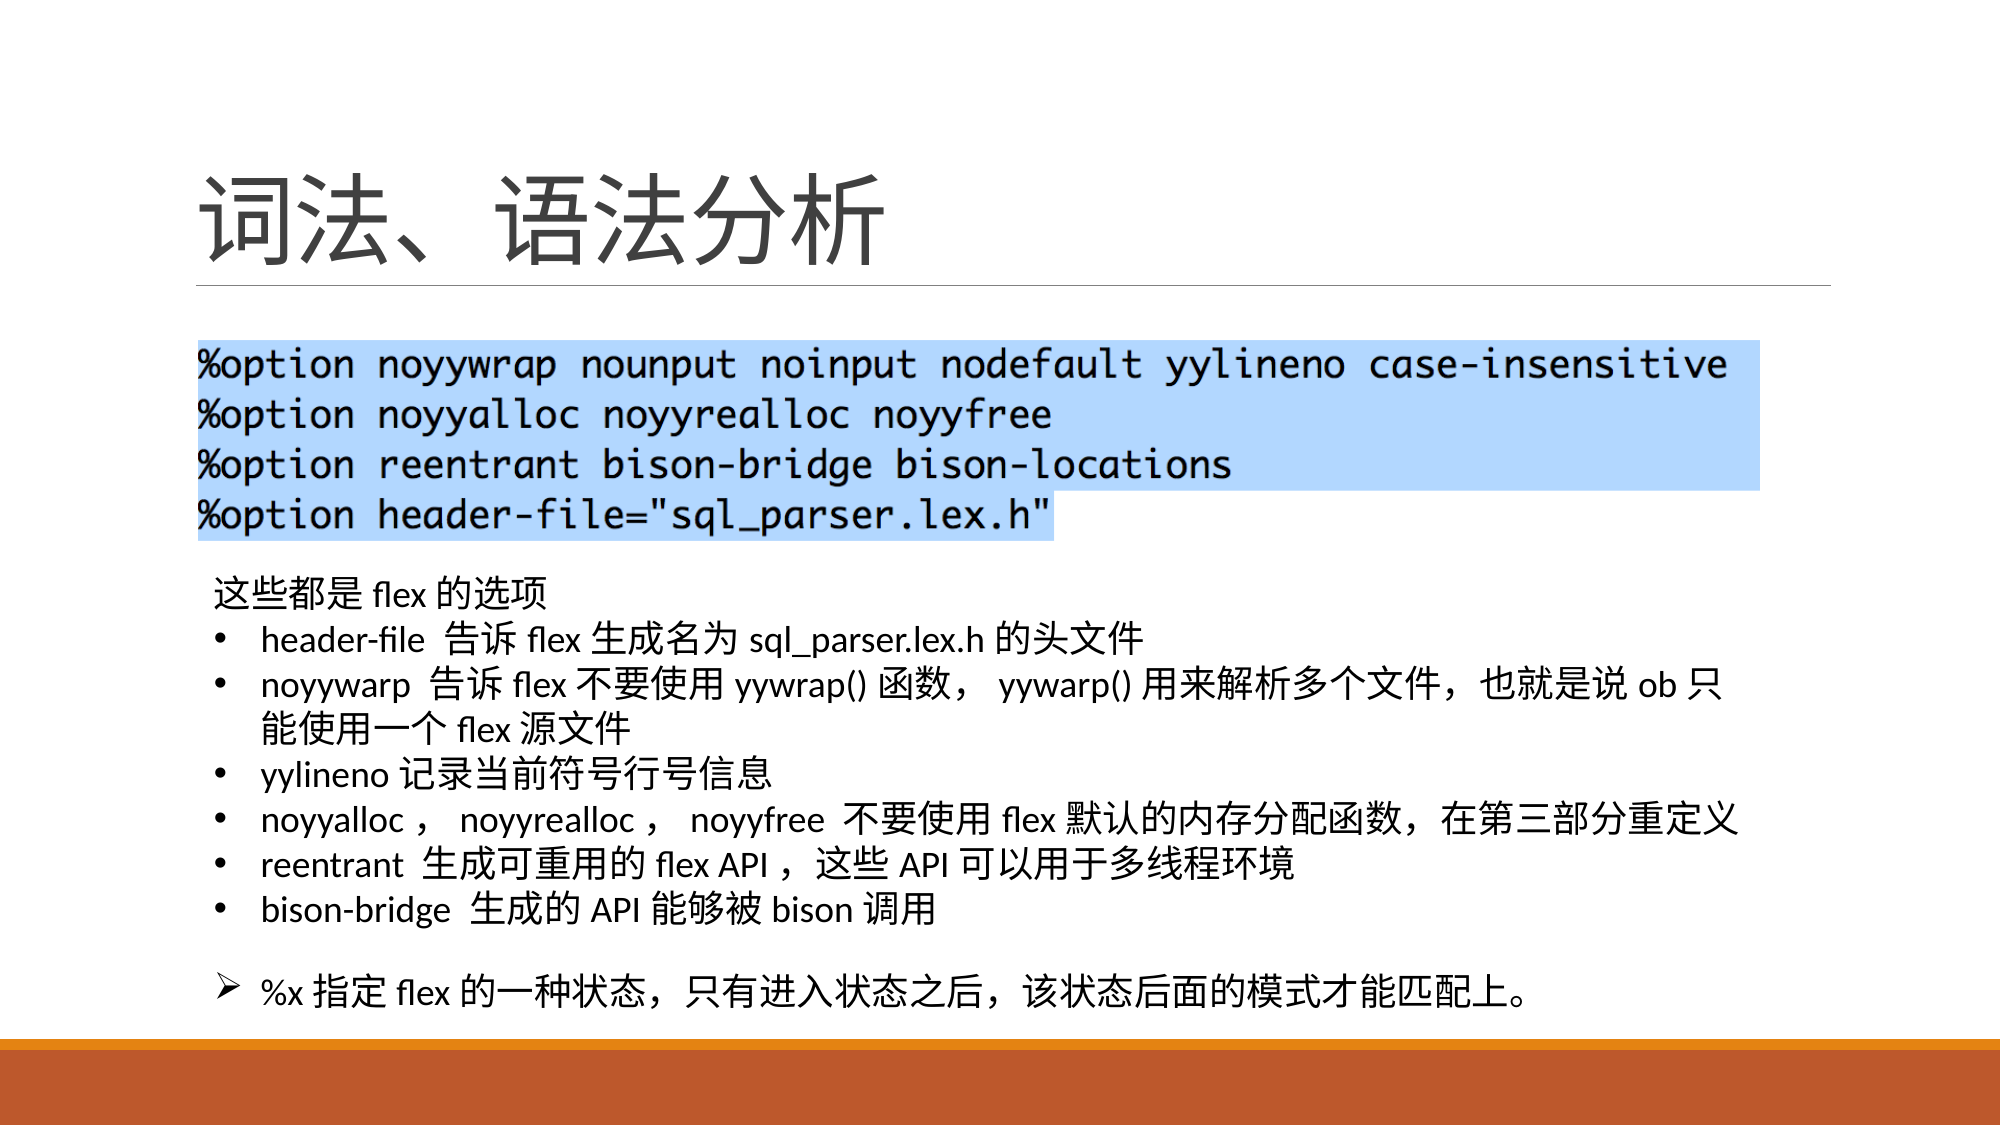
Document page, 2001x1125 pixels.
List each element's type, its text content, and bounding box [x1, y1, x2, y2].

text_box %x指定flex的一种状态，只有进入状态之后，该状态后面的模式才能匹配上。 [198, 960, 1544, 1021]
text_box 这些都是flex的选项 header-file 告诉flex生成名为sql_parser.lex.h的头文件 noyywarp 告诉flex不要使用yywrap()函数，yywarp()用来解析多个文件，也就是说ob只能使用一个flex源文件 yylineno记录当前符号行号信息 noyyalloc，noyyrealloc，noyyfree 不要使用flex默认的内存分配函数，在第三部分重定义 reentrant 生成可重用的flex API，这些API可以用于多线程环境 bison-bridge 生成的API能够被bison调用 [198, 562, 1760, 938]
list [198, 338, 1760, 544]
title 词法、语法分析 [180, 47, 1830, 285]
